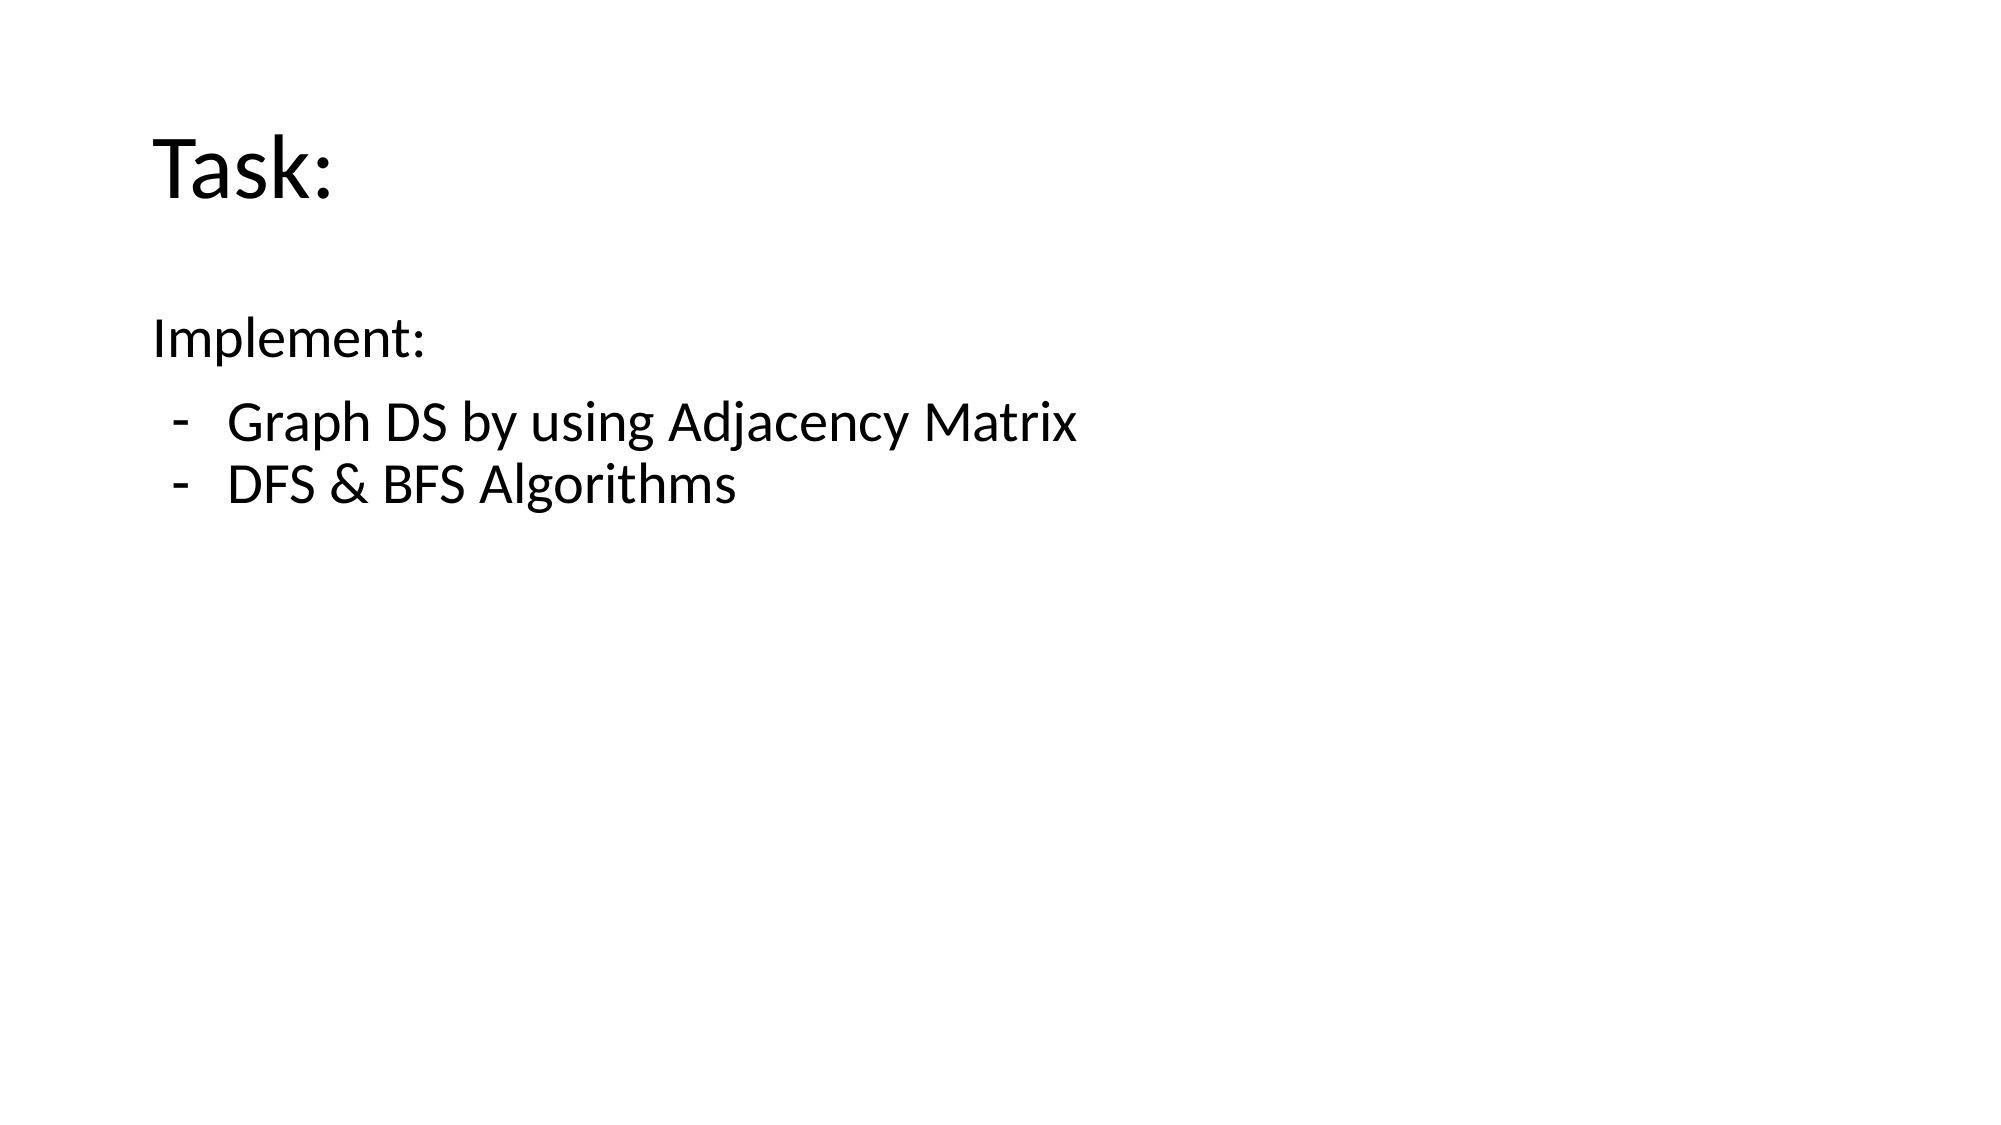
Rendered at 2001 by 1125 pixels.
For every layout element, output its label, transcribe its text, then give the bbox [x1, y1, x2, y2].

title Task: [137, 59, 1863, 278]
list Implement: Graph DS by using Adjacency Matrix DFS & BFS Algorithms [137, 299, 1863, 1014]
